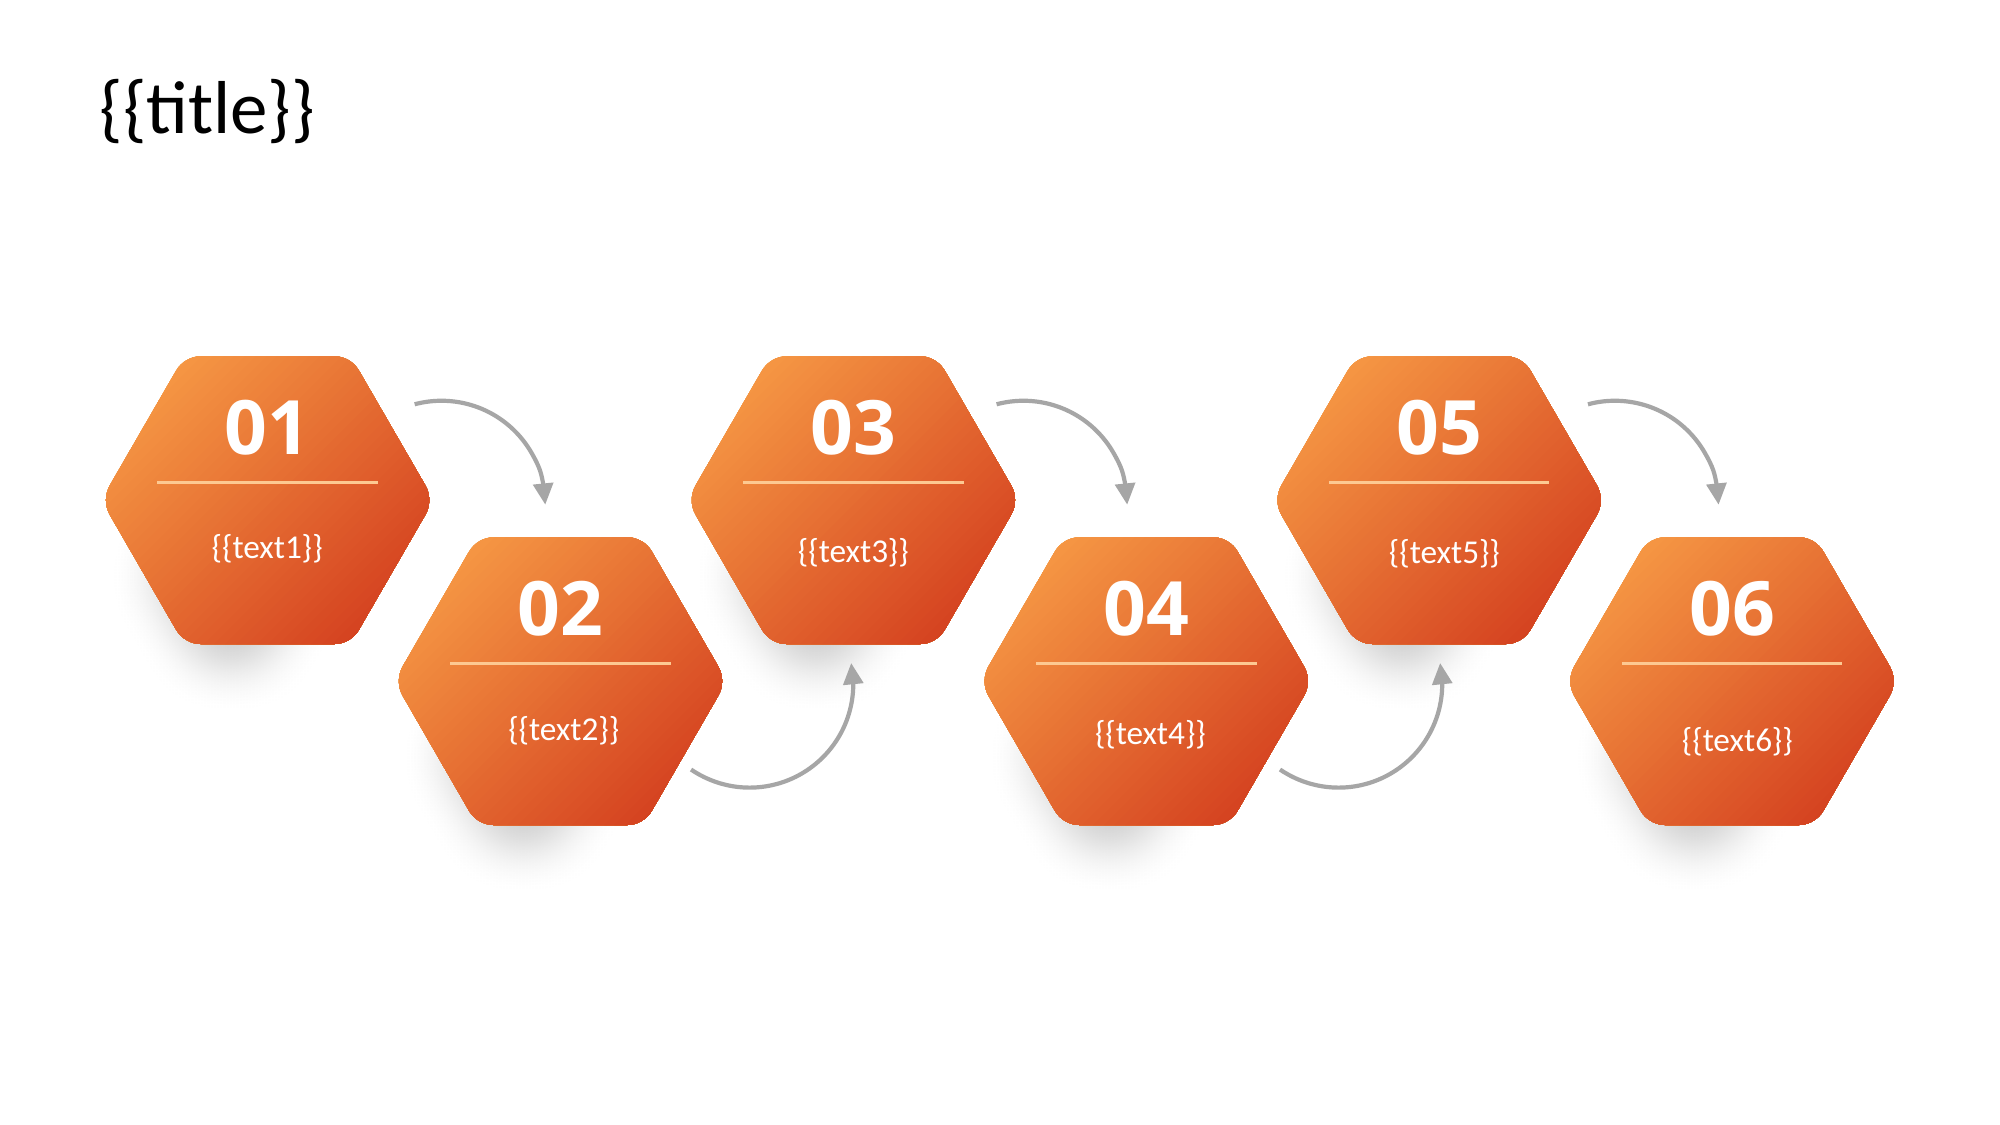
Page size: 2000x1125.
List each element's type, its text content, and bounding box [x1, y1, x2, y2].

title {{title}} [99, 45, 1900, 162]
subtitle {{text1}} [147, 515, 387, 587]
list {{text5}} [1325, 516, 1564, 581]
list {{text2}} [444, 692, 684, 757]
list {{text4}} [1031, 696, 1271, 761]
list {{text3}} [734, 515, 973, 580]
list {{text6}} [1617, 704, 1857, 769]
